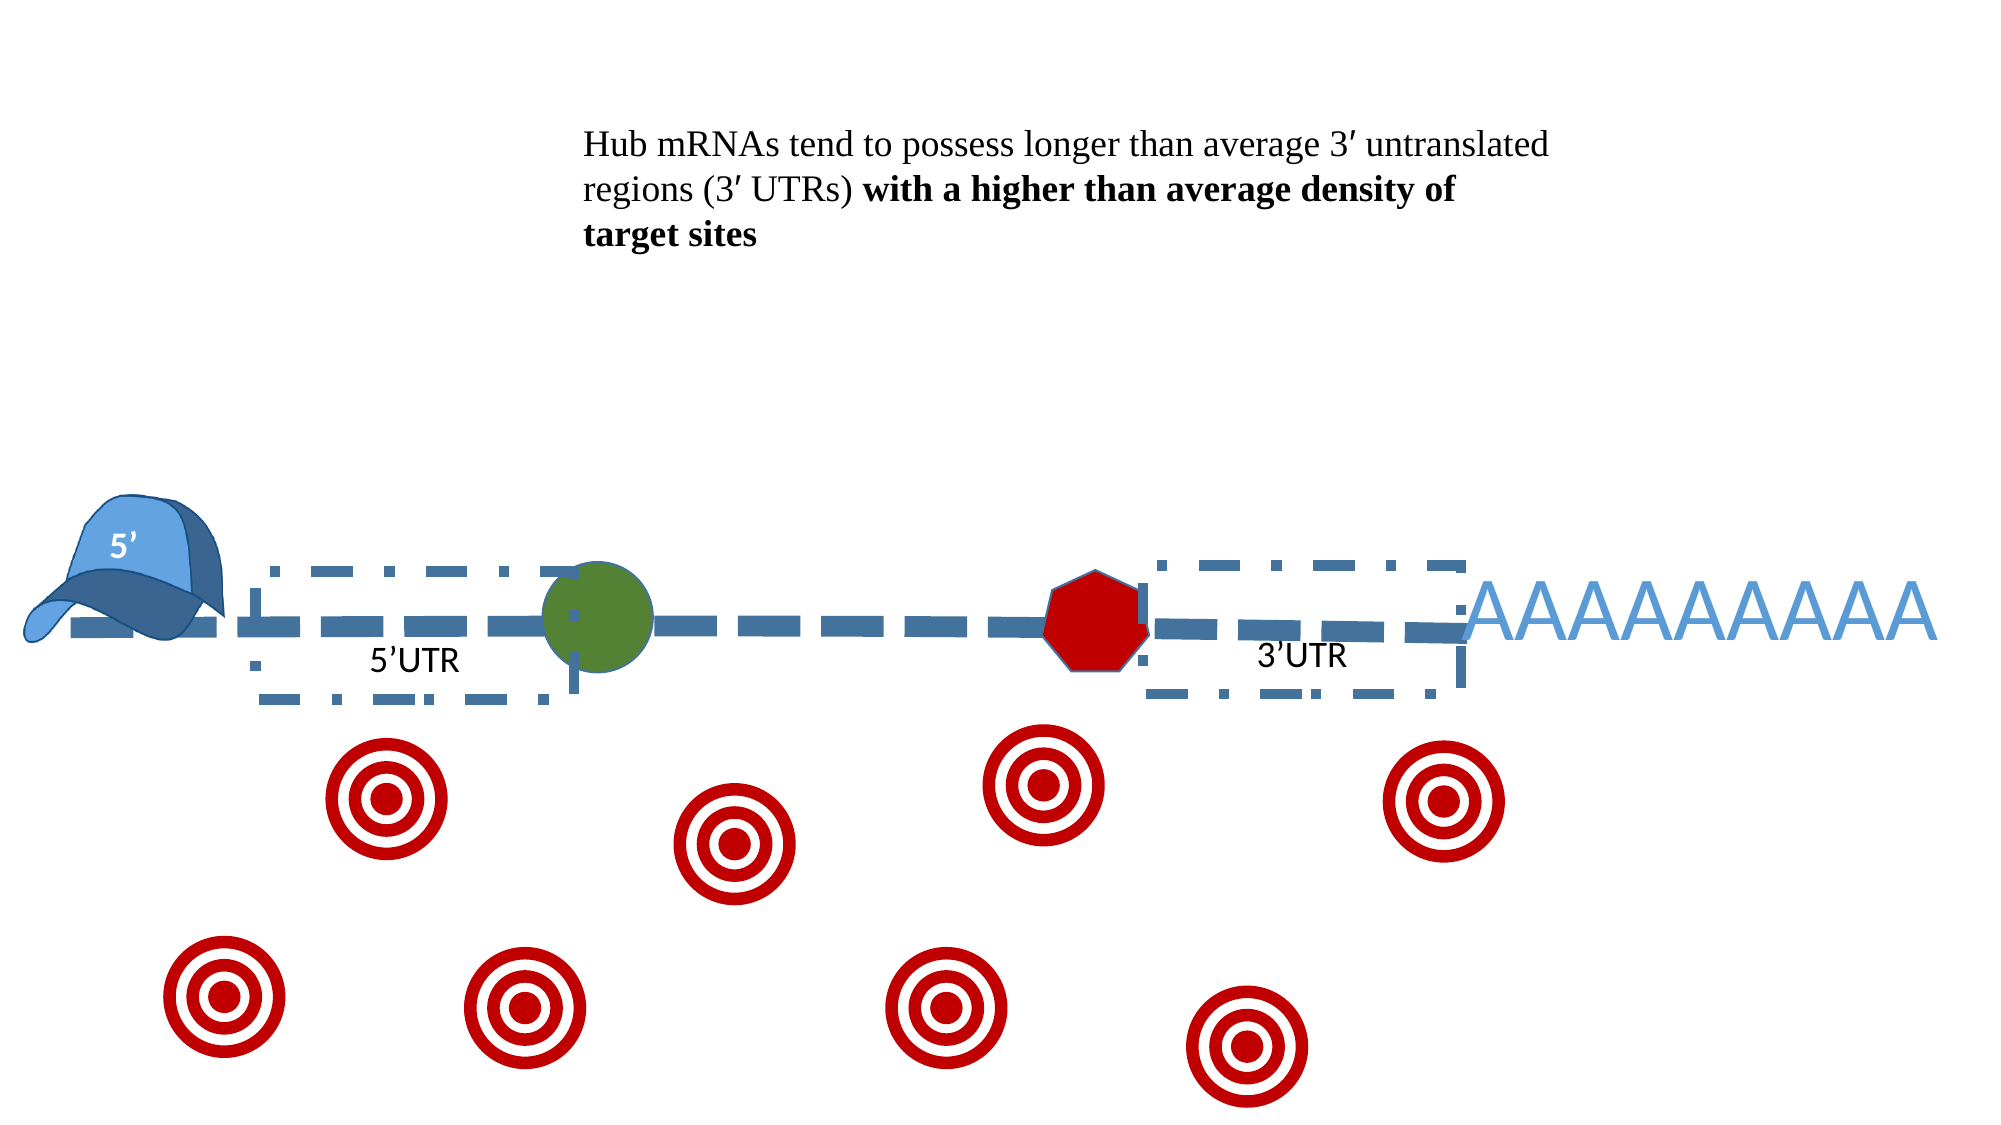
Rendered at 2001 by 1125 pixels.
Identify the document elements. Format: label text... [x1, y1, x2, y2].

text_box [1040, 568, 1142, 673]
text_box [567, 560, 654, 674]
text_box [891, 953, 1002, 1063]
text_box 3’UTR [1142, 565, 1462, 695]
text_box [988, 730, 1099, 841]
text_box Hub mRNAs tend to possess longer than average 3′ untranslated regions (3′ UTRs) with a higher than average density of target sites [568, 111, 1569, 262]
text_box AAAAAAAAA [1446, 541, 1954, 667]
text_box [331, 744, 442, 854]
text_box 5’UTR [255, 570, 575, 700]
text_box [679, 789, 790, 899]
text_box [1388, 746, 1499, 857]
text_box [653, 624, 1042, 632]
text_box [169, 942, 280, 1052]
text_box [470, 953, 580, 1063]
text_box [1192, 991, 1302, 1102]
text_box [225, 625, 255, 629]
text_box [23, 494, 225, 643]
